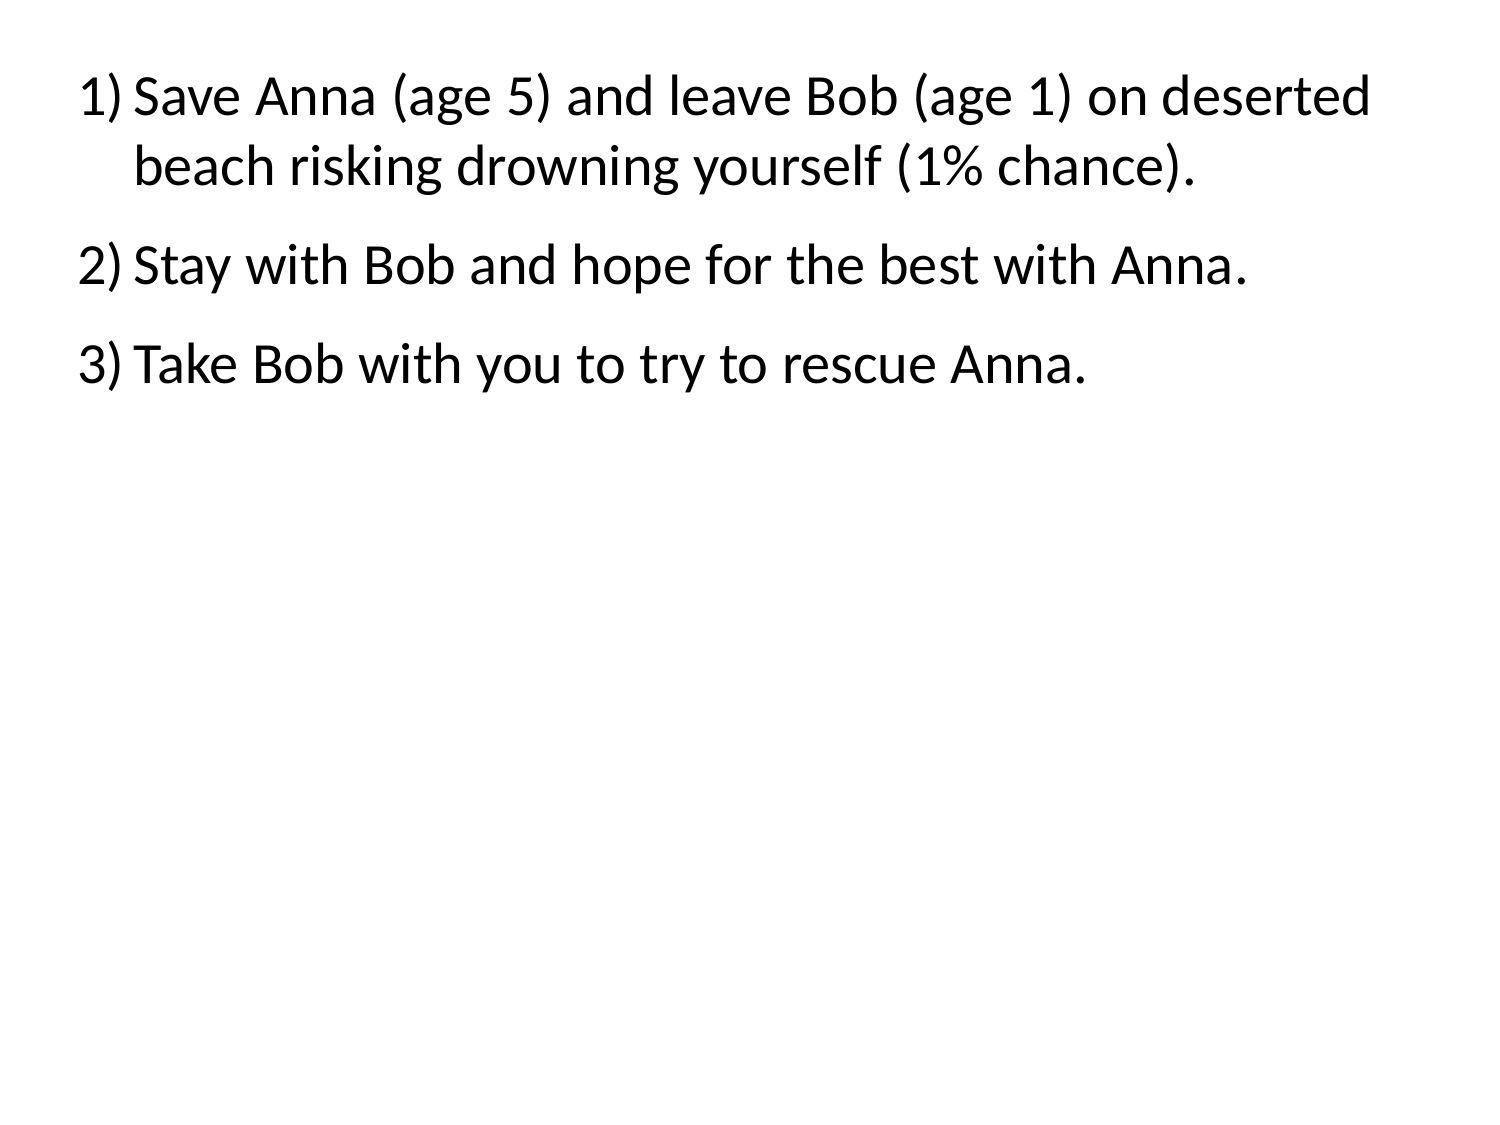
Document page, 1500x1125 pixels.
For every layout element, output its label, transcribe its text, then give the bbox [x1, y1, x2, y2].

text_box Save Anna (age 5) and leave Bob (age 1) on deserted beach risking drowning yourself (1% chance). Stay with Bob and hope for the best with Anna. Take Bob with you to try to rescue Anna. [62, 50, 1450, 503]
